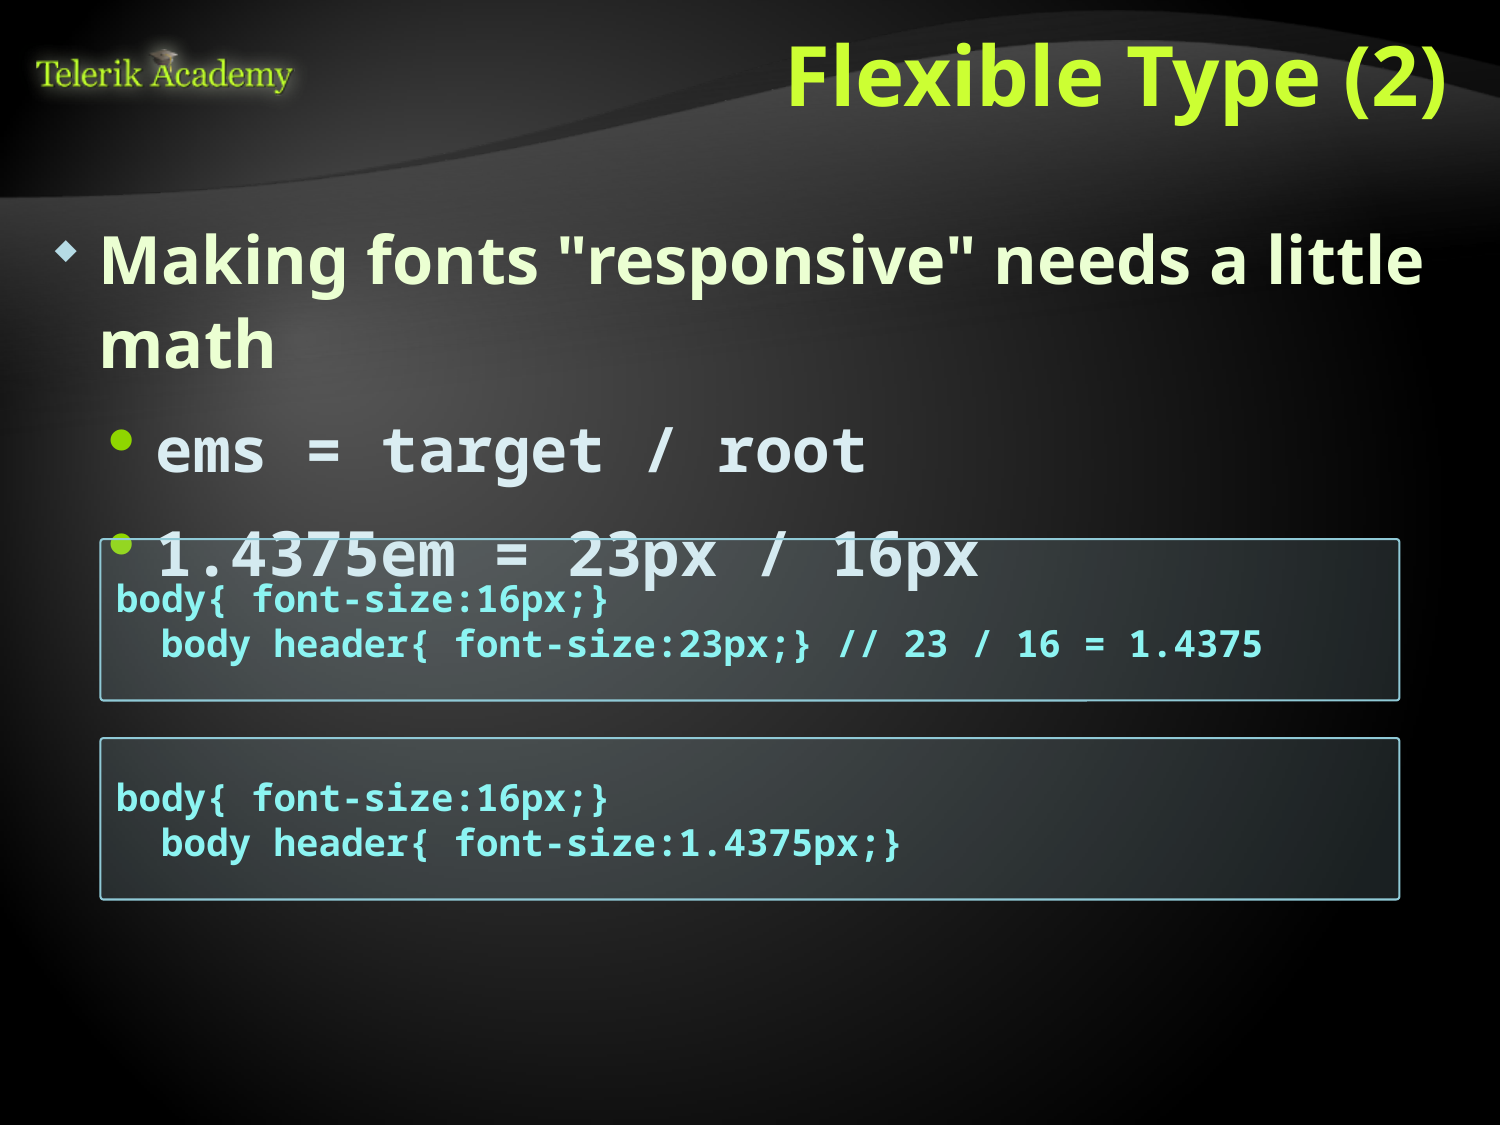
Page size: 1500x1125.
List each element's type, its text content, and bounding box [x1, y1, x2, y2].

picture [0, 0, 1500, 1125]
text_box body{ font-size:16px;} body header{ font-size:23px;} // 23 / 16 = 1.4375 [100, 539, 1400, 701]
title Flexible Type (2) [300, 12, 1463, 150]
text_box body{ font-size:16px;} body header{ font-size:1.4375px;} [100, 738, 1400, 900]
list Making fonts "responsive" needs a little math ems = target / root 1.4375em = 23px / 16px [37, 206, 1463, 502]
